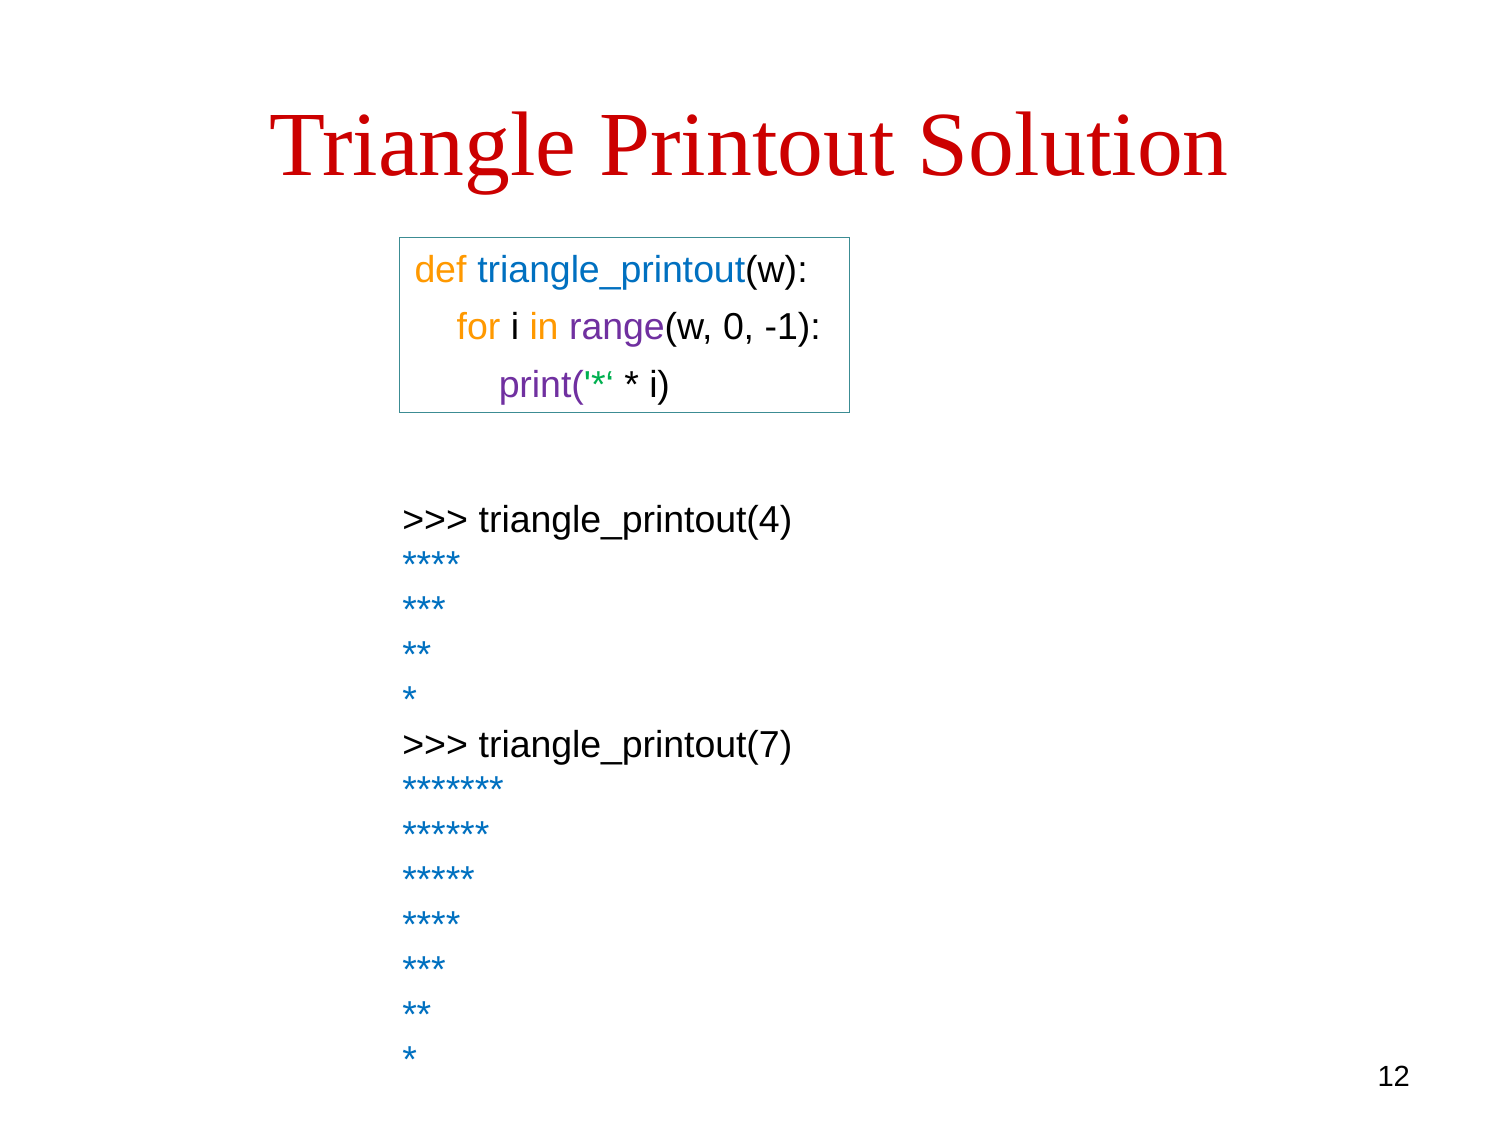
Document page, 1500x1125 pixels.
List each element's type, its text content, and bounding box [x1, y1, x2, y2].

text_box >>> triangle_printout(4) **** *** ** * >>> triangle_printout(7) ******* ****** ***** **** *** ** * [387, 487, 875, 1088]
slide_number 12 [1074, 1049, 1426, 1088]
text_box Triangle Printout Solution [74, 45, 1425, 233]
text_box def triangle_printout(w): for i in range(w, 0, -1): print('*‘ * i) [399, 237, 850, 413]
